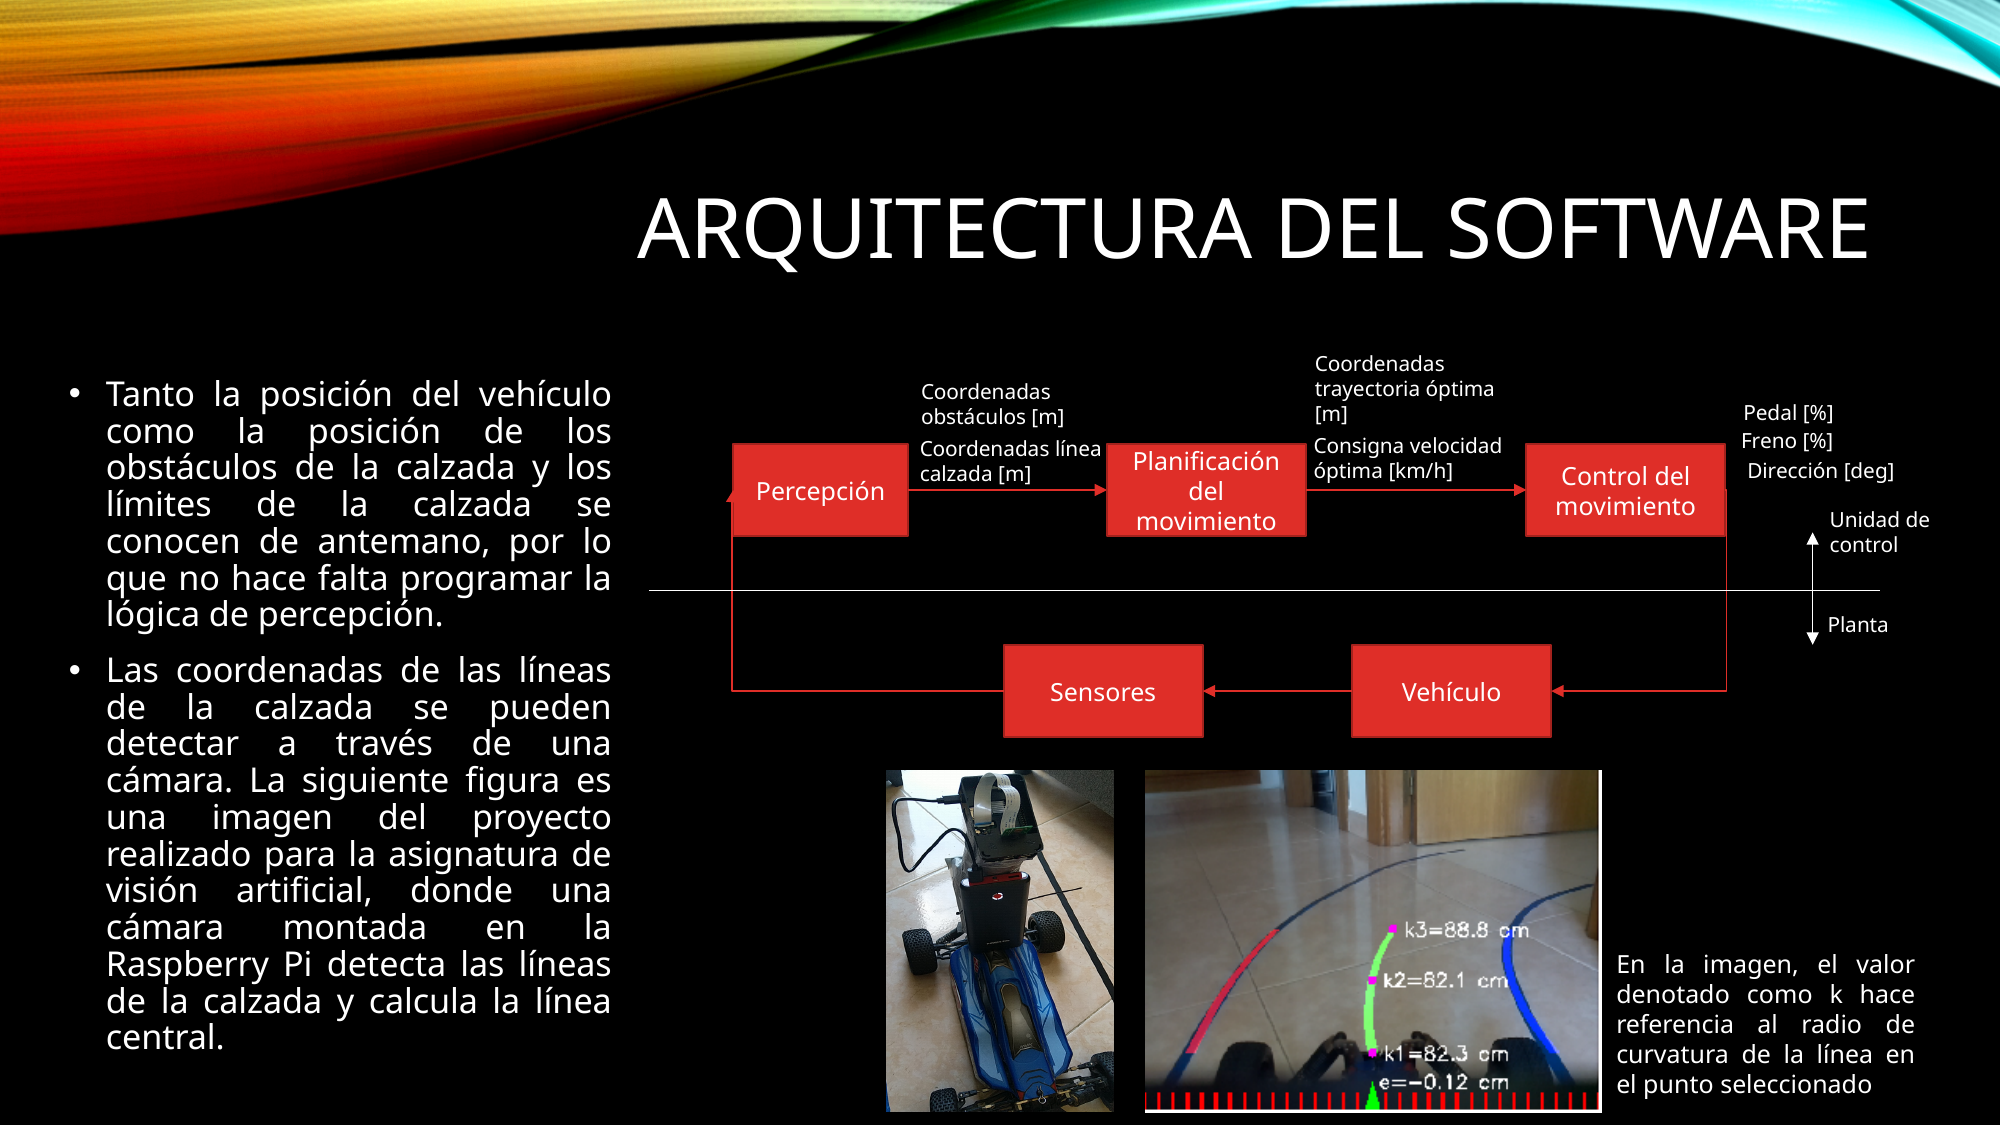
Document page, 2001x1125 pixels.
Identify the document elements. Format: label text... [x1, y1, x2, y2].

picture [1144, 769, 1602, 1113]
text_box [648, 342, 1947, 738]
text_box En la imagen, el valor denotado como k hace referencia al radio de curvatura de la línea en el punto seleccionado [1602, 941, 1931, 1106]
list Tanto la posición del vehículo como la posición de los obstáculos de la calzada y los límites de la calzada se conocen de antemano, por lo que no hace falta programar la lógica de percepción. Las coordenadas de las líneas de la calzada se pueden detectar a través de una cámara. La siguiente figura es una imagen del proyecto realizado para la asignatura de visión artificial, donde una cámara montada en la Raspberry Pi detecta las líneas de la calzada y calcula la línea central. [53, 369, 627, 1079]
picture [886, 770, 1114, 1112]
picture [0, 0, 2000, 237]
title Arquitectura del software [381, 125, 1888, 338]
